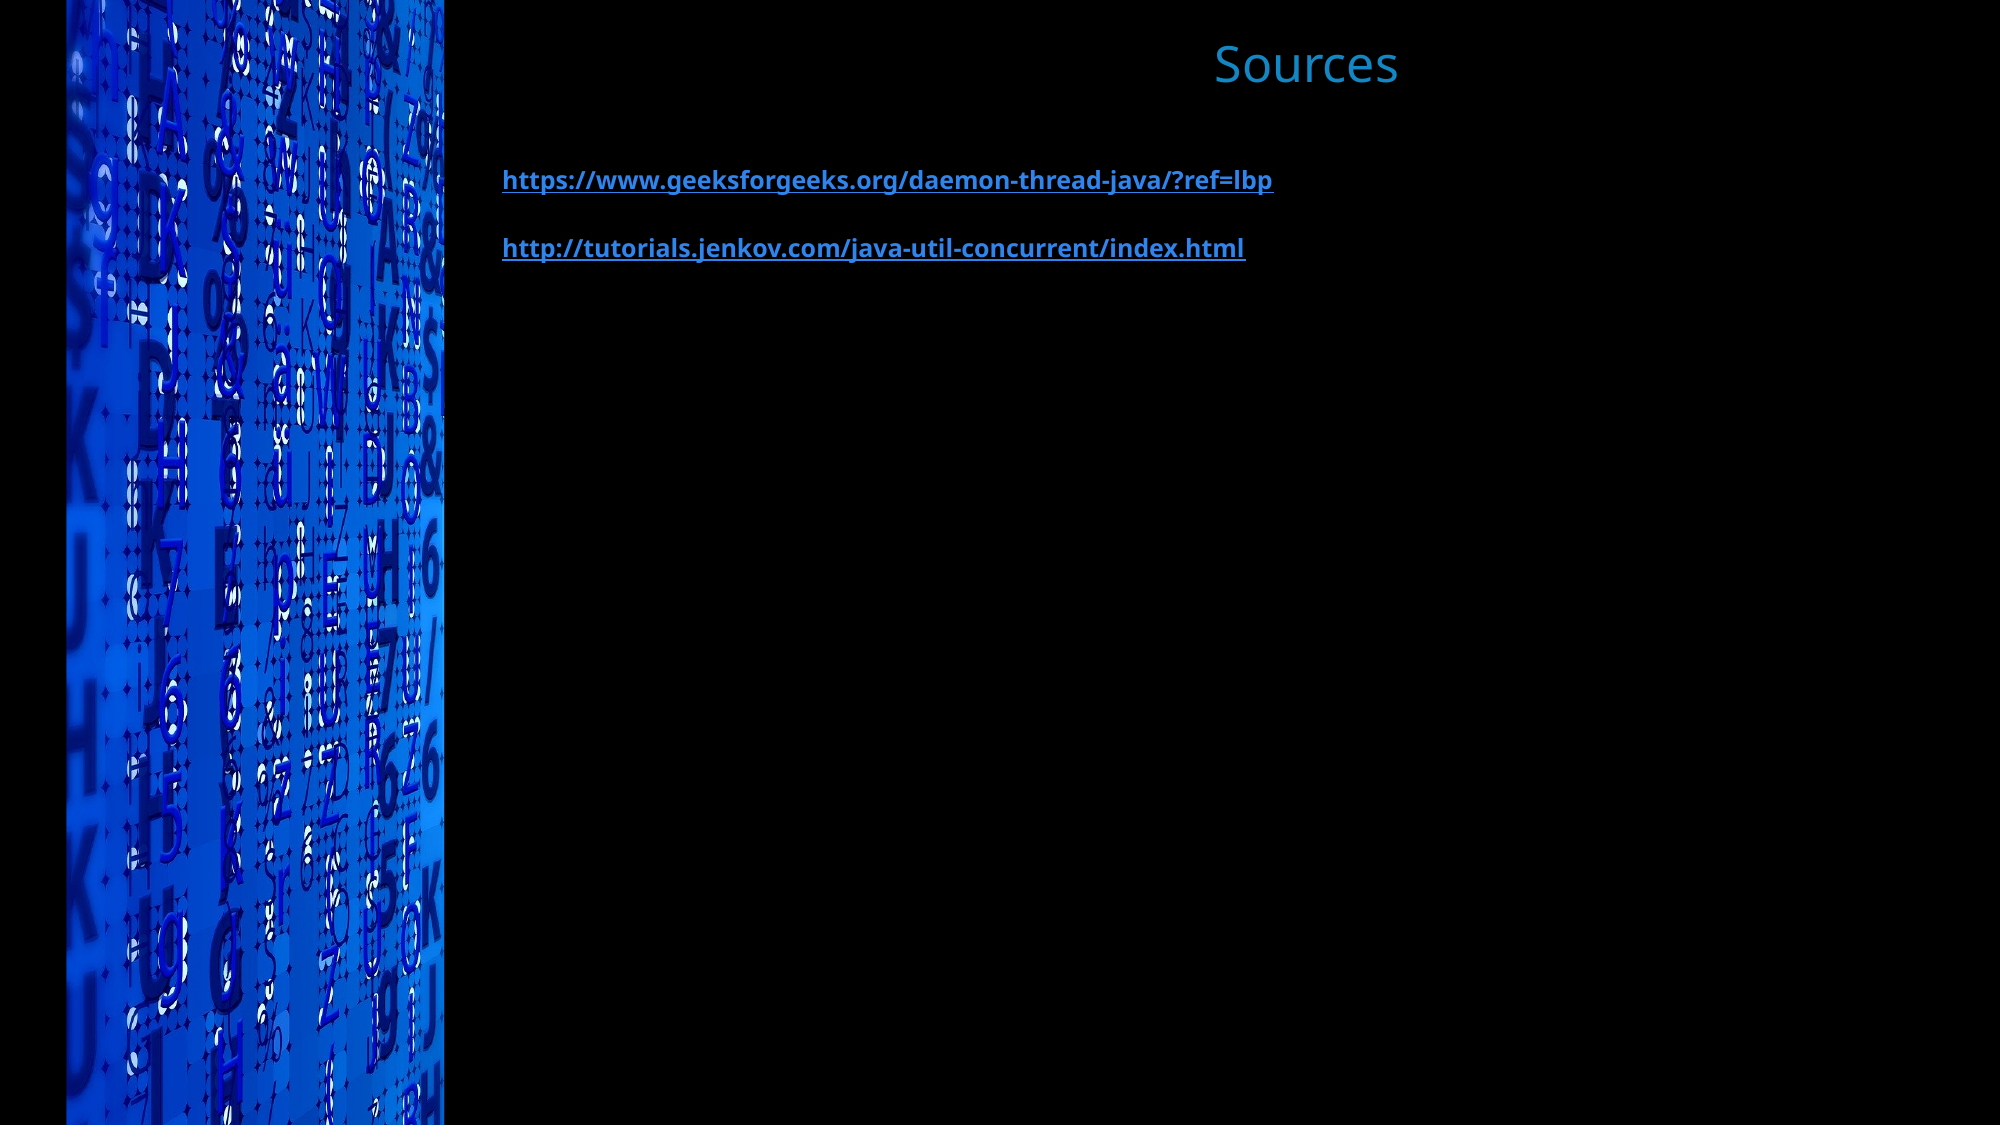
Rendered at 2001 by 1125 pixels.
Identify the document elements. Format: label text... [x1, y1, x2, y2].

text_box https://www.geeksforgeeks.org/daemon-thread-java/?ref=lbp http://tutorials.jenkov.com/java-util-concurrent/index.html [500, 162, 1905, 715]
picture [66, 0, 445, 1125]
text_box Sources [474, 30, 2000, 93]
